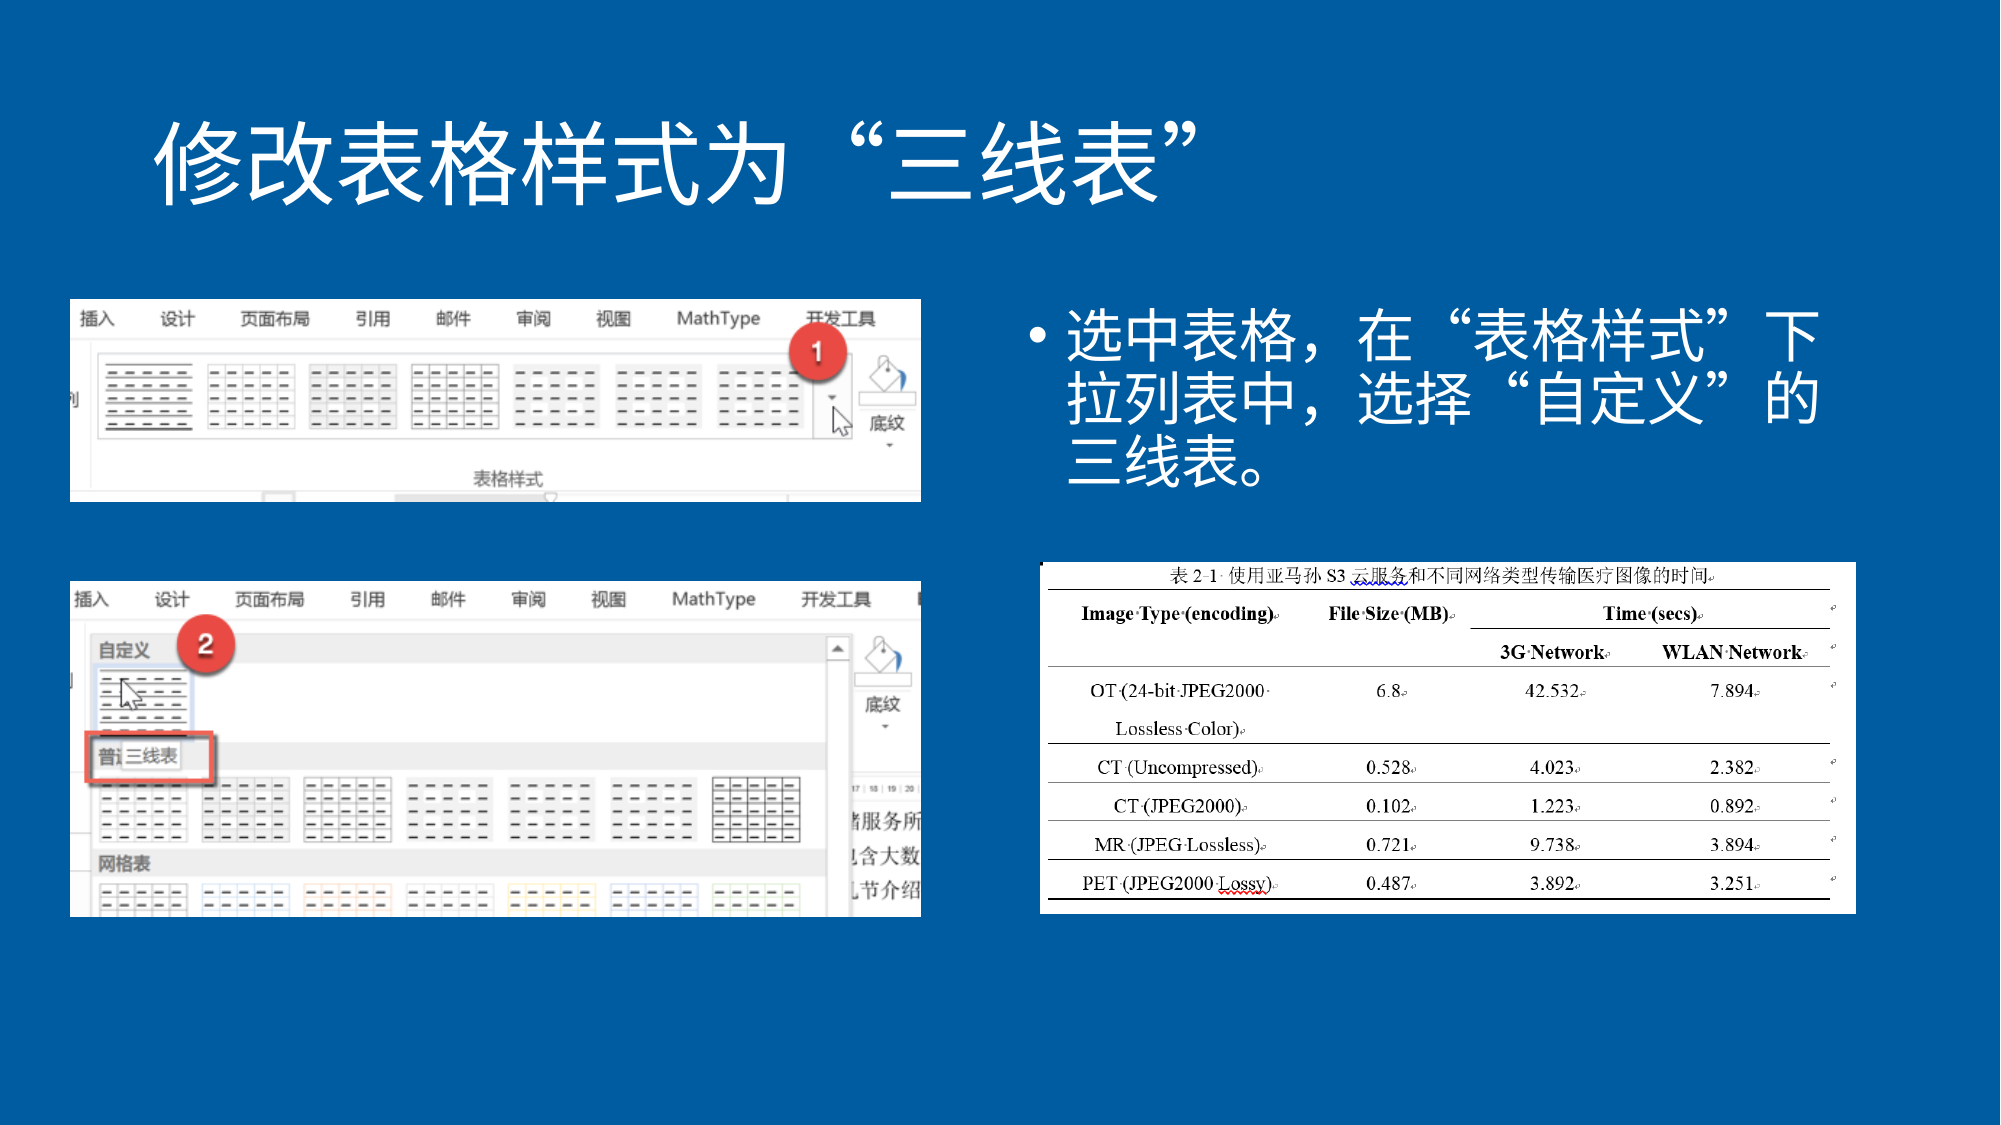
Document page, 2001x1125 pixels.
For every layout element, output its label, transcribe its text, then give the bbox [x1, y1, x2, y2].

title 修改表格样式为“三线表” [137, 59, 1863, 278]
picture [70, 581, 921, 917]
list 选中表格，在“表格样式”下拉列表中，选择“自定义”的三线表。 [1012, 299, 1863, 1014]
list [70, 299, 921, 502]
picture [1040, 562, 1856, 914]
